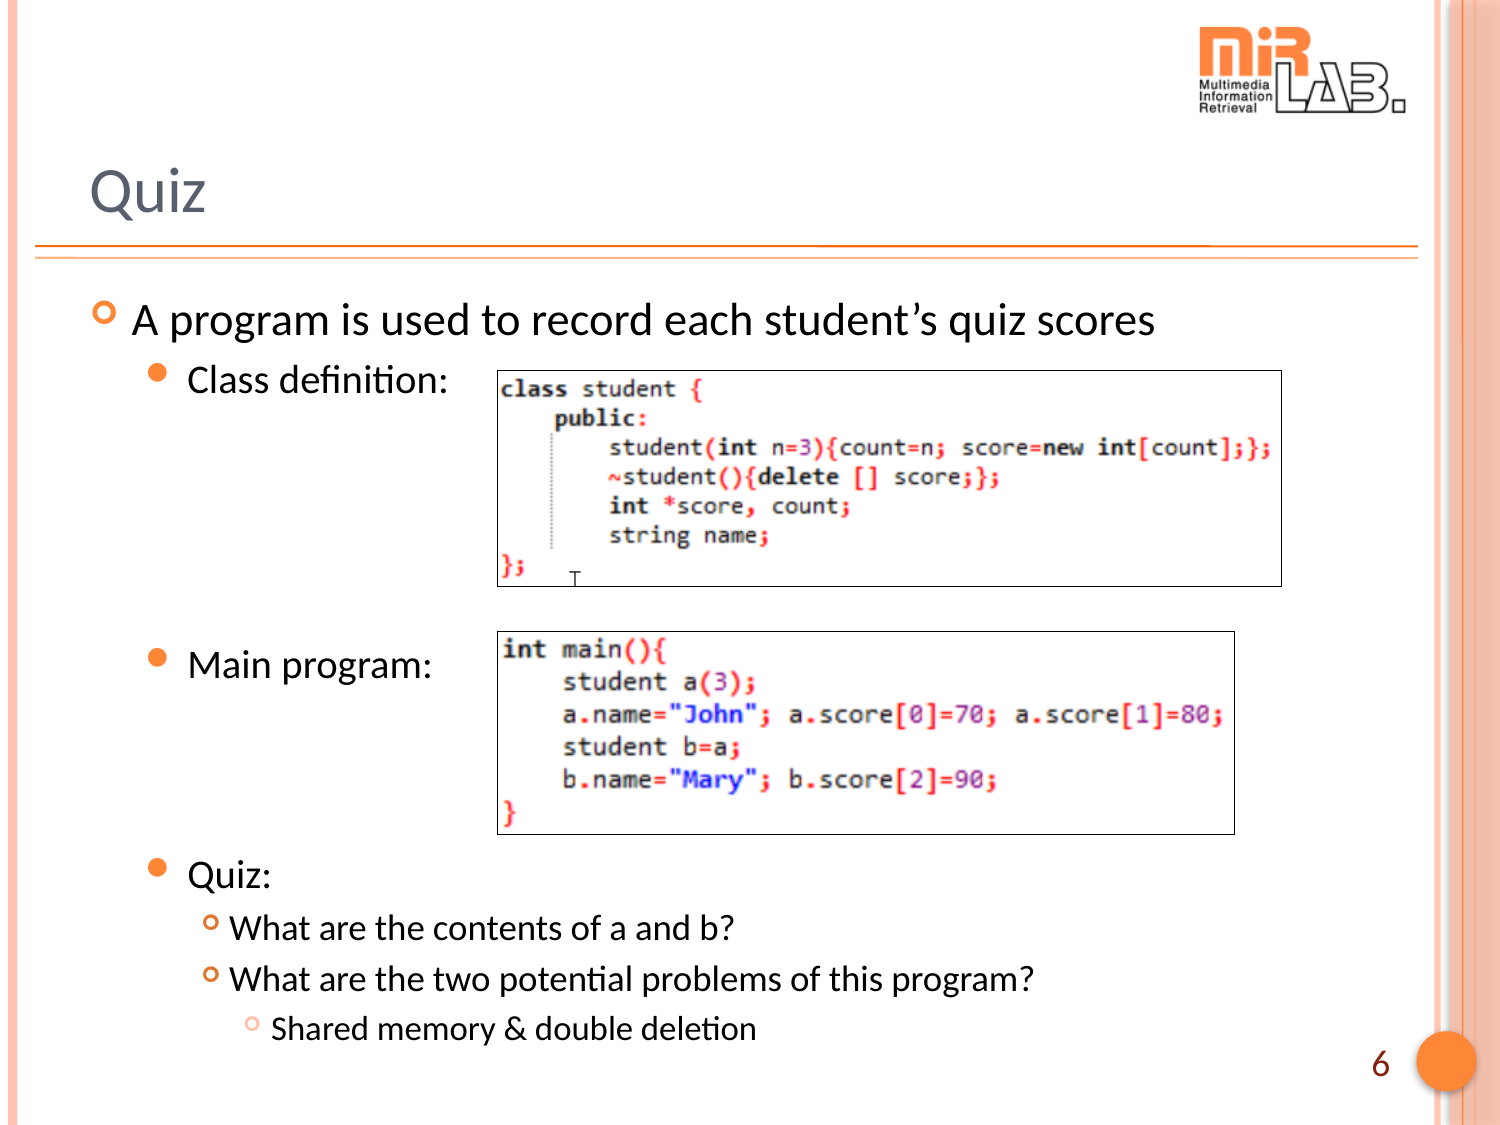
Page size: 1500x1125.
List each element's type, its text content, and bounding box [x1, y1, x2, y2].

title Quiz [75, 45, 1372, 233]
picture [1195, 22, 1408, 118]
list A program is used to record each student’s quiz scores Class definition: Main program: Quiz: What are the contents of a and b? What are the two potential problems of this program? Shared memory & double deletion [75, 281, 1300, 1062]
picture [496, 631, 1235, 835]
picture [496, 370, 1282, 587]
